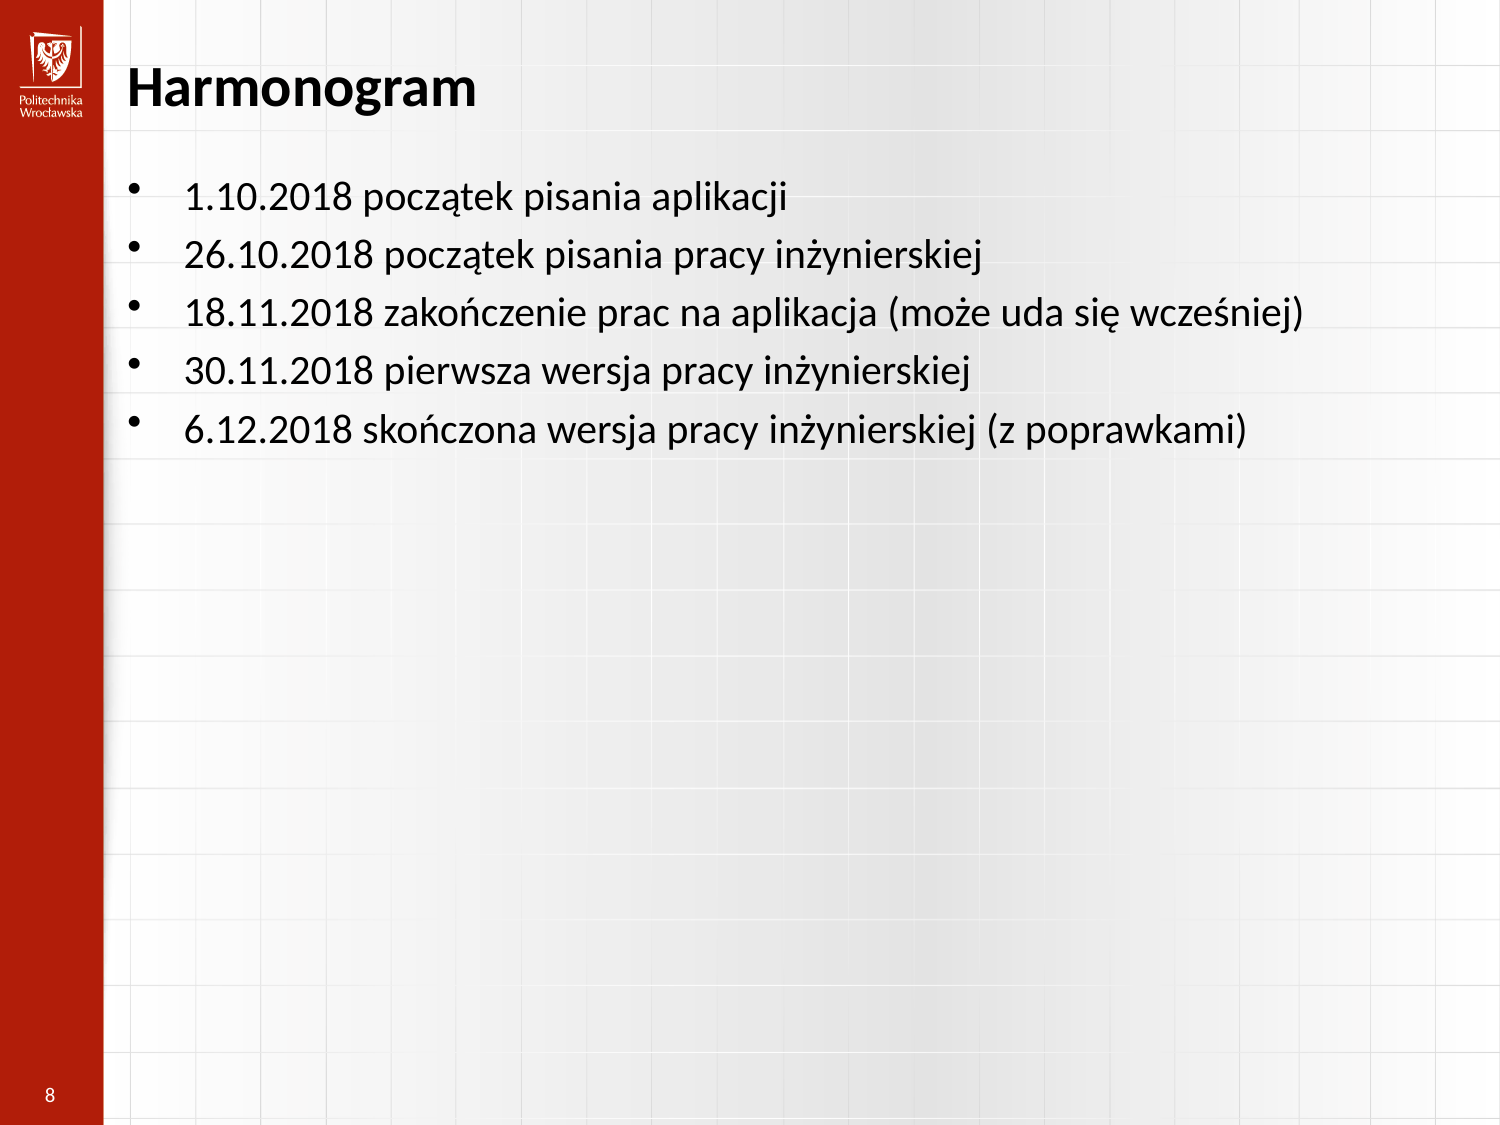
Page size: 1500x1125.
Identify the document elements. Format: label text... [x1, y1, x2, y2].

title Harmonogram [112, 19, 1483, 126]
picture [0, 0, 1500, 1125]
list 1.10.2018 początek pisania aplikacji 26.10.2018 początek pisania pracy inżynierskiej 18.11.2018 zakończenie prac na aplikacja (może uda się wcześniej) 30.11.2018 pierwsza wersja pracy inżynierskiej 6.12.2018 skończona wersja pracy inżynierskiej (z poprawkami) [112, 160, 1483, 1106]
